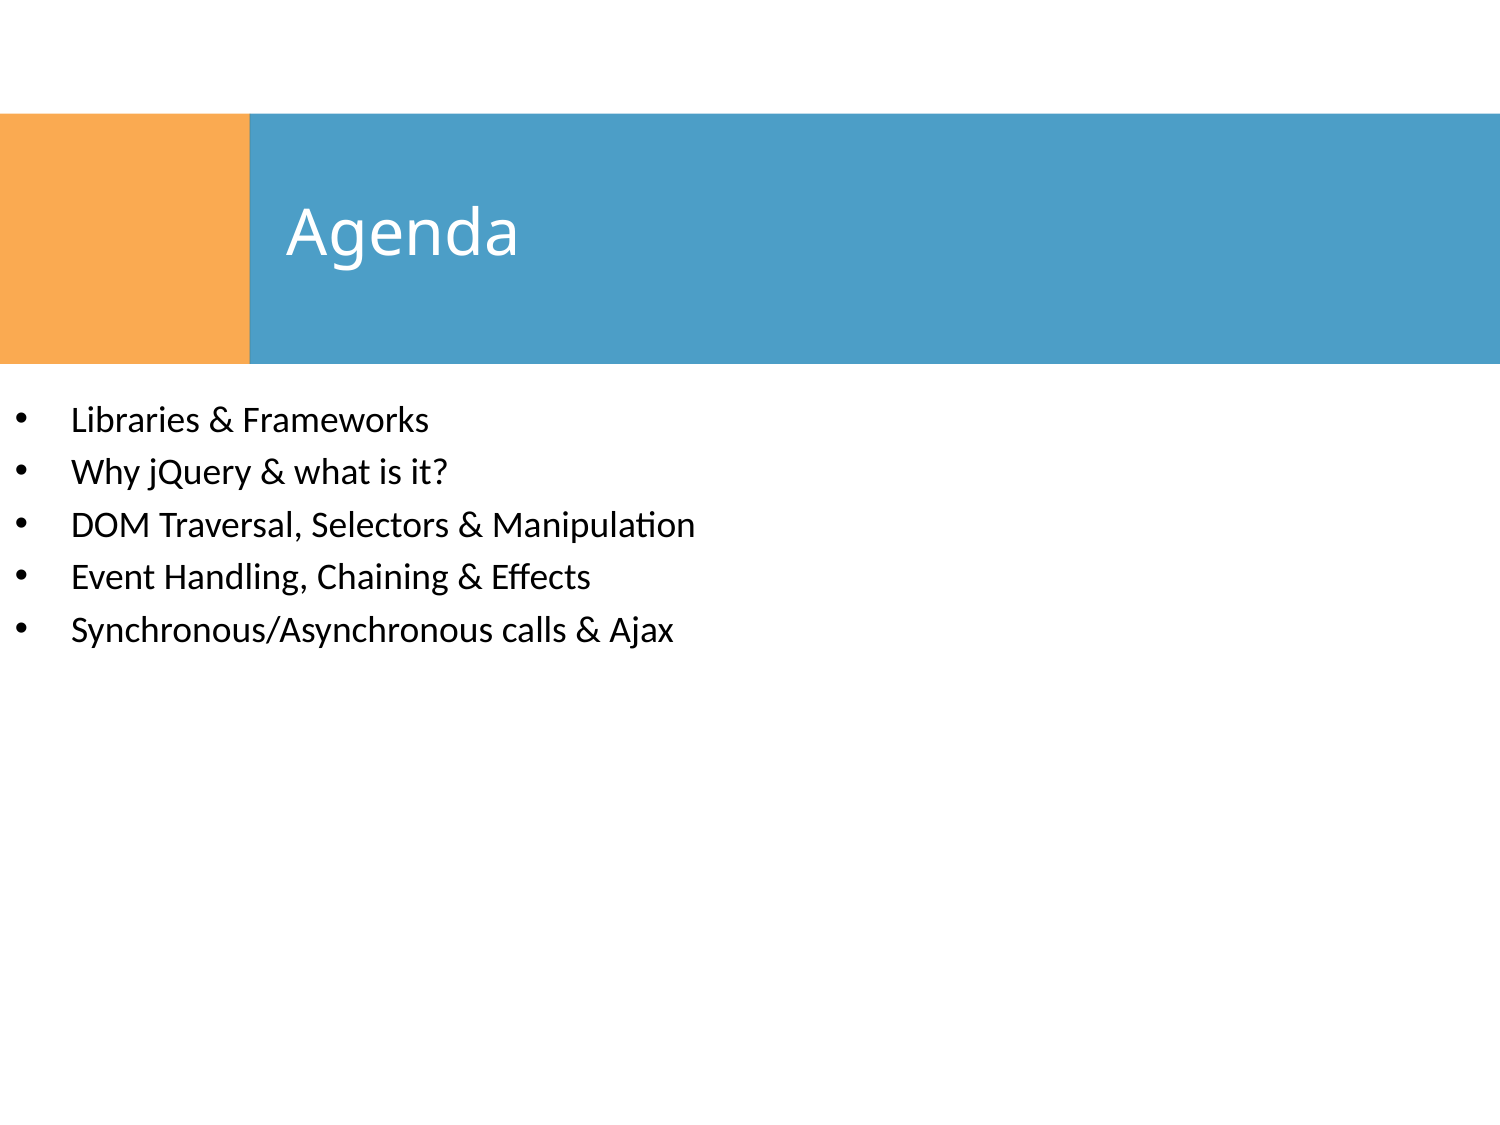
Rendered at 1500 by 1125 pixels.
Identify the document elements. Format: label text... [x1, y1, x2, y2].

title Agenda [271, 183, 1463, 276]
text_box Libraries & Frameworks Why jQuery & what is it? DOM Traversal, Selectors & Manipulation Event Handling, Chaining & Effects Synchronous/Asynchronous calls & Ajax [0, 387, 1225, 1075]
